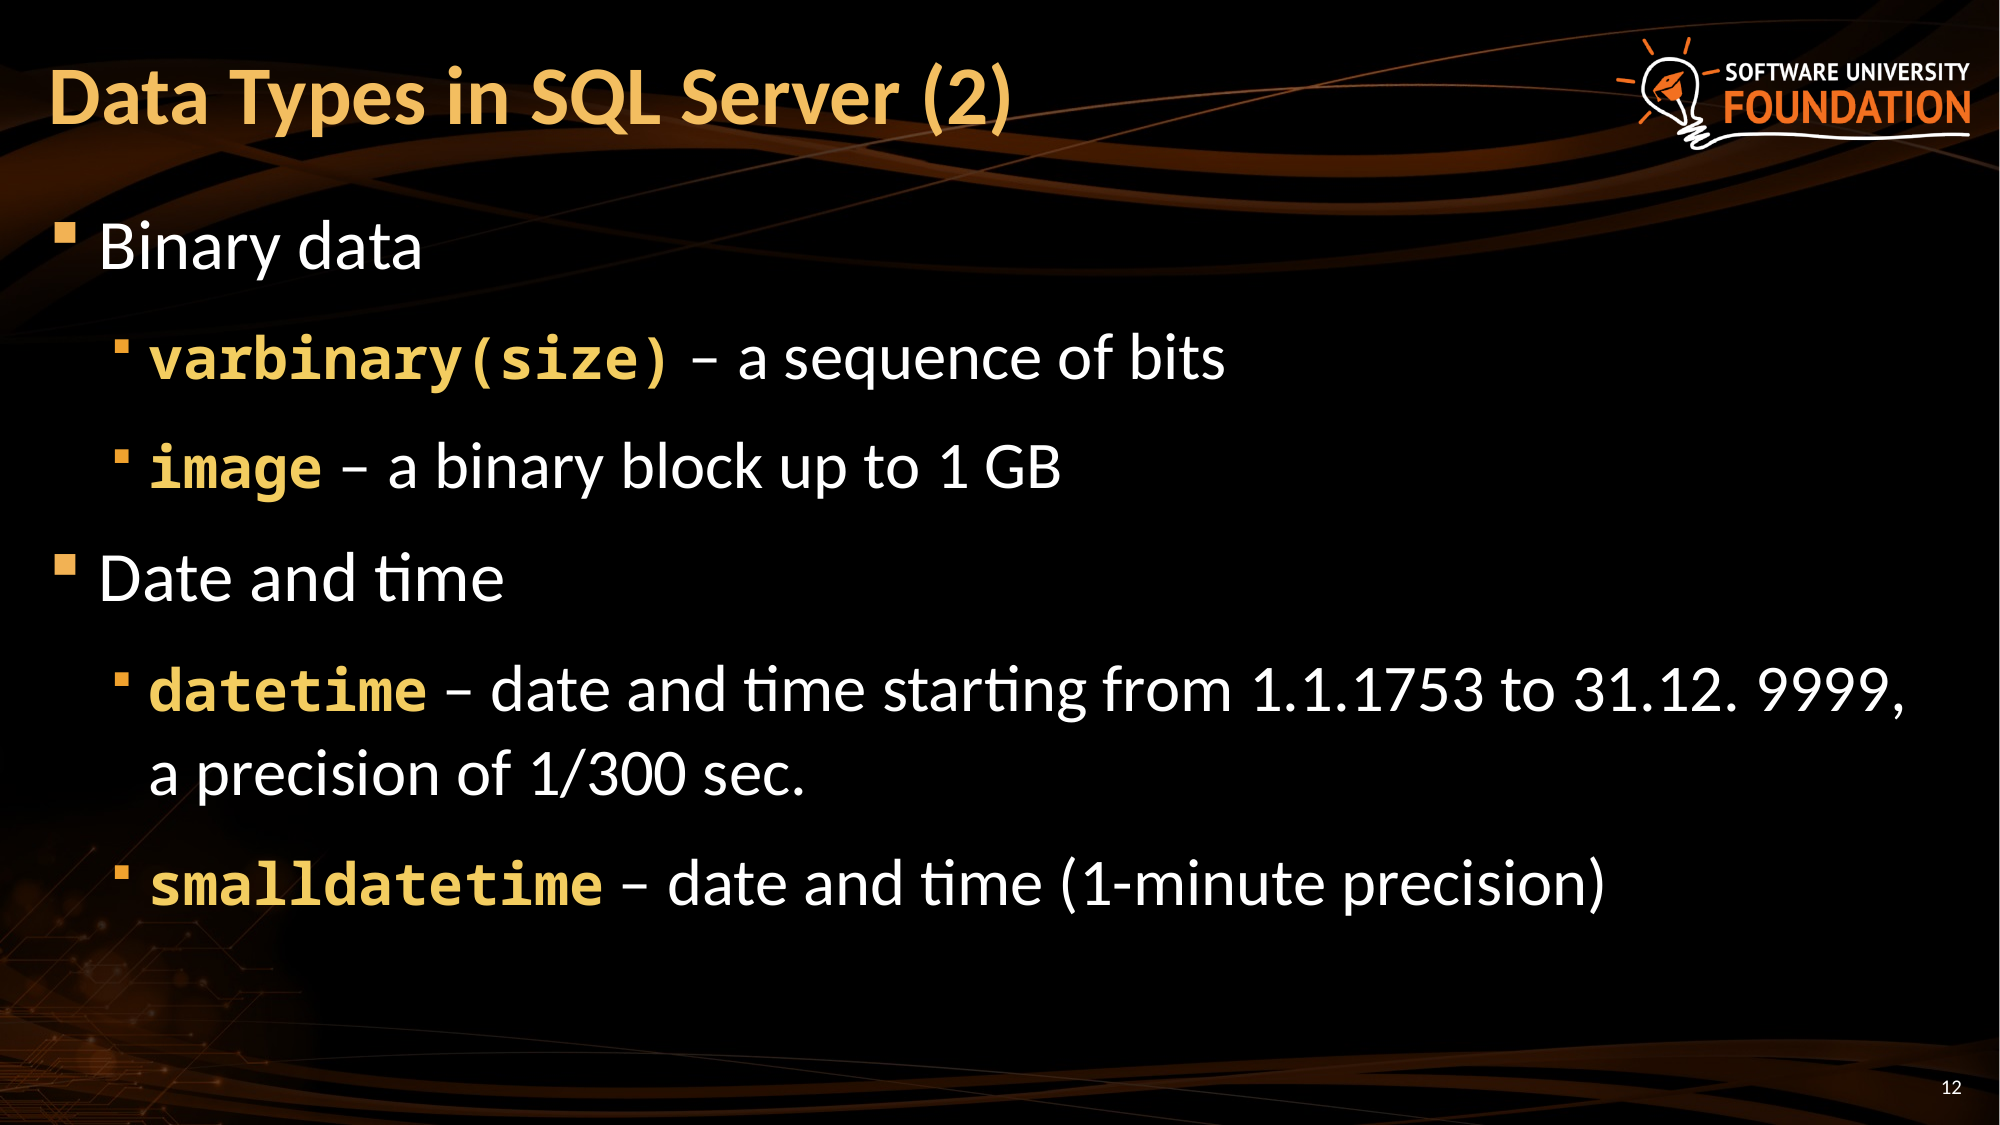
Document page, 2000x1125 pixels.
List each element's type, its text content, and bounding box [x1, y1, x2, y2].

title Data Types in SQL Server (2) [30, 6, 1602, 189]
list Binary data varbinary(size) – a sequence of bits image – a binary block up to 1 GB Date and time datetime – date and time starting from 1.1.1753 to 31.12. 9999, a precision of 1/300 sec. smalldatetime – date and time (1-minute precision) [31, 188, 1968, 1103]
picture [0, 0, 2000, 1125]
